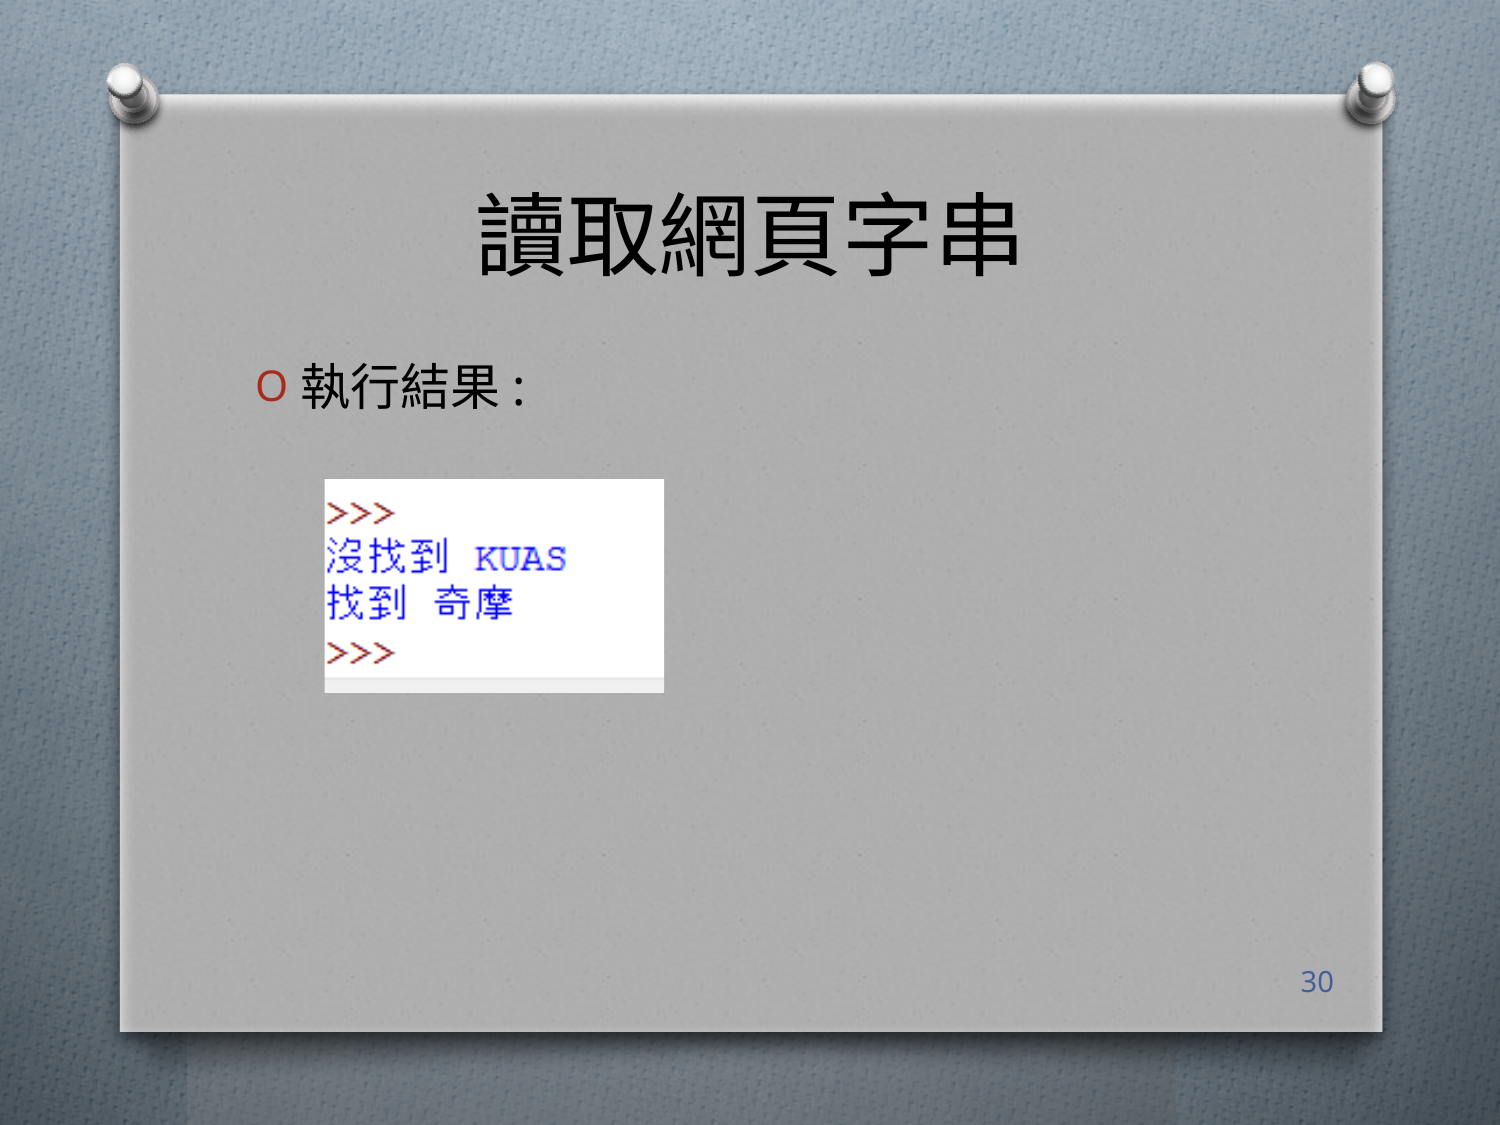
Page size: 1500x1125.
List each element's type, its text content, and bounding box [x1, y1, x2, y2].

picture [324, 479, 665, 693]
picture [75, 29, 198, 153]
list 執行結果: [240, 347, 1257, 939]
slide_number 30 [1258, 952, 1350, 1013]
picture [1317, 35, 1439, 156]
title 讀取網頁字串 [179, 134, 1323, 332]
